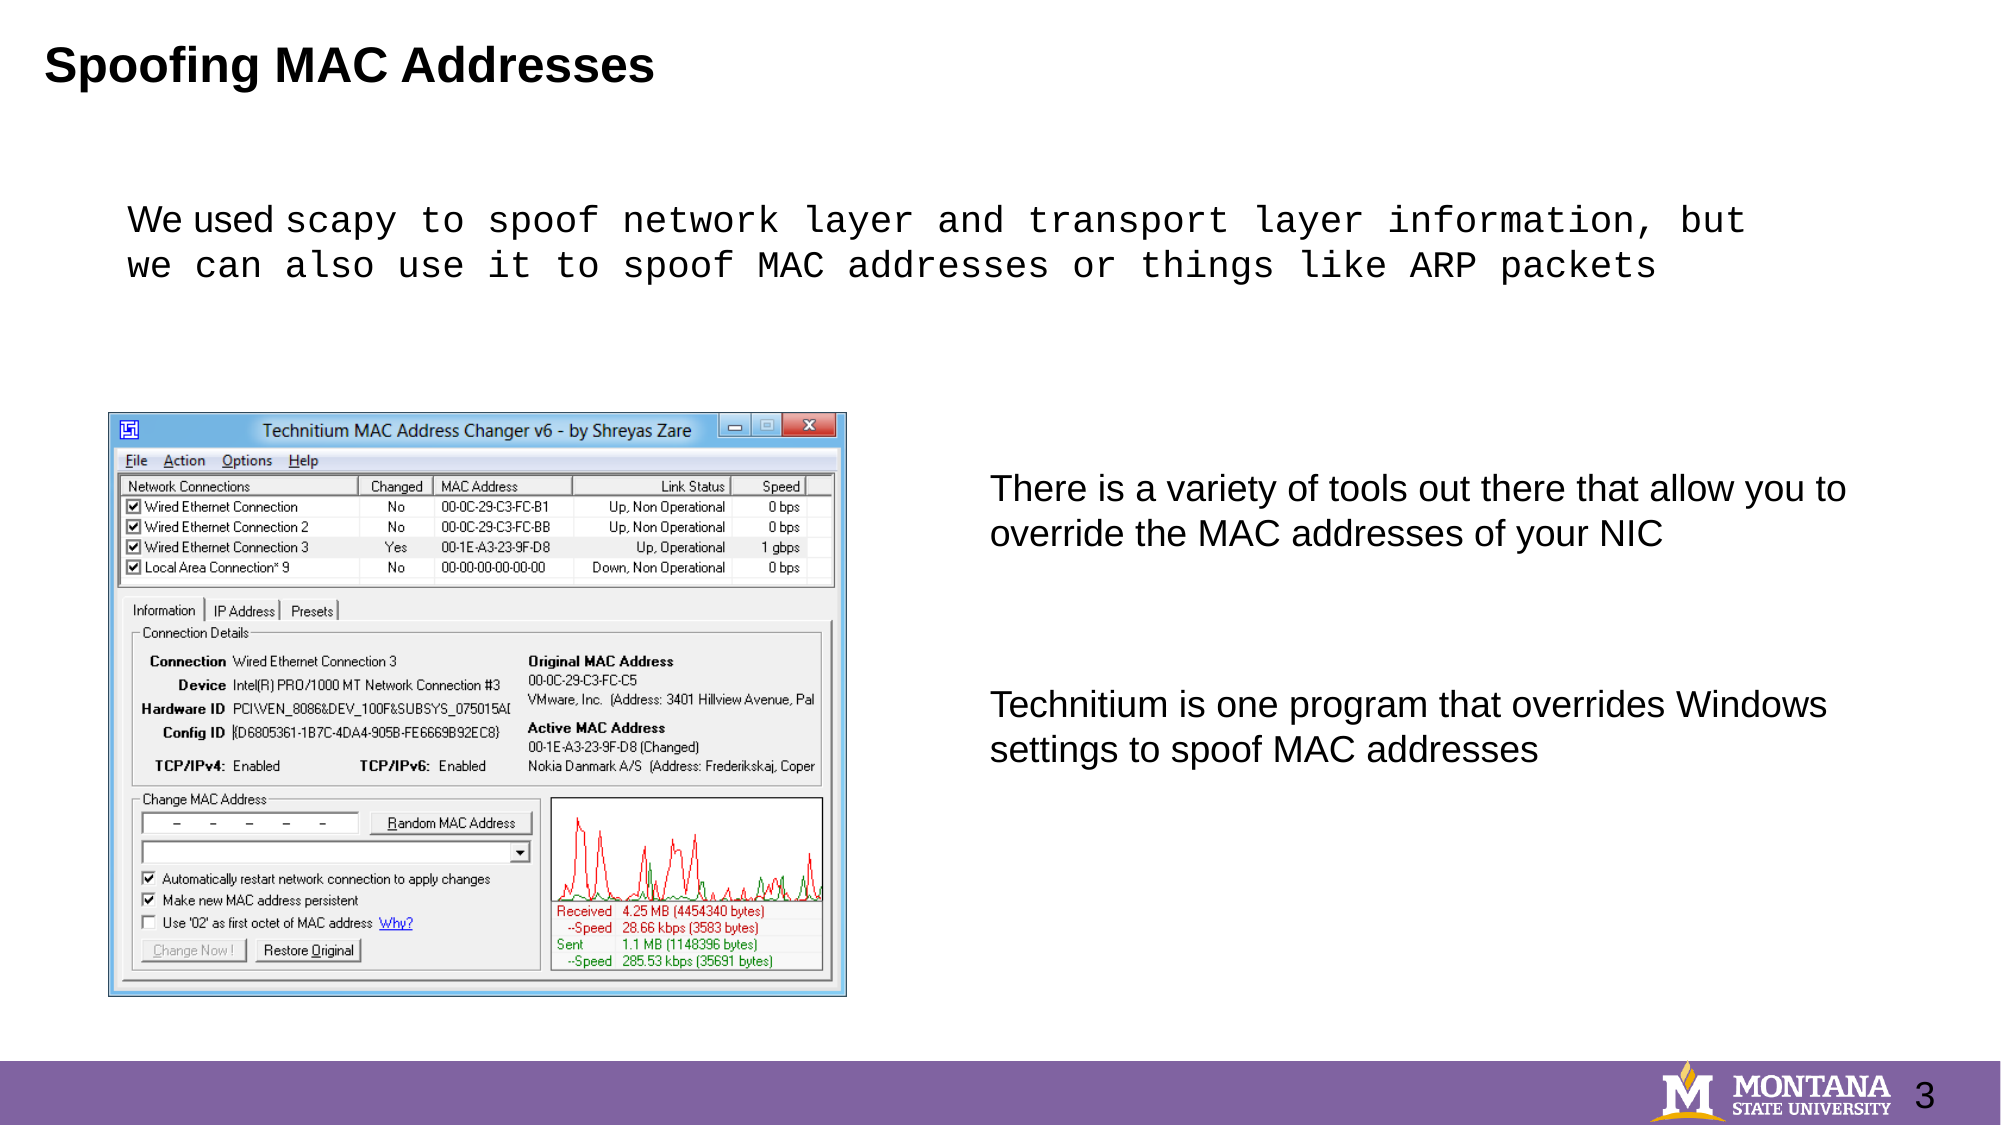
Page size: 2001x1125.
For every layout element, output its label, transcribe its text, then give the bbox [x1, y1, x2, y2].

slide_number 3 [1887, 1072, 1994, 1125]
text_box There is a variety of tools out there that allow you to override the MAC addresses of your NIC [975, 456, 1952, 562]
text_box Technitium is one program that overrides Windows settings to spoof MAC addresses [975, 672, 1936, 778]
text_box We used scapy to spoof network layer and transport layer information, but we can also use it to spoof MAC addresses or things like ARP packets [112, 187, 1800, 293]
picture [1650, 1060, 1891, 1122]
text_box Spoofing MAC Addresses [29, 24, 671, 100]
picture [108, 412, 847, 998]
